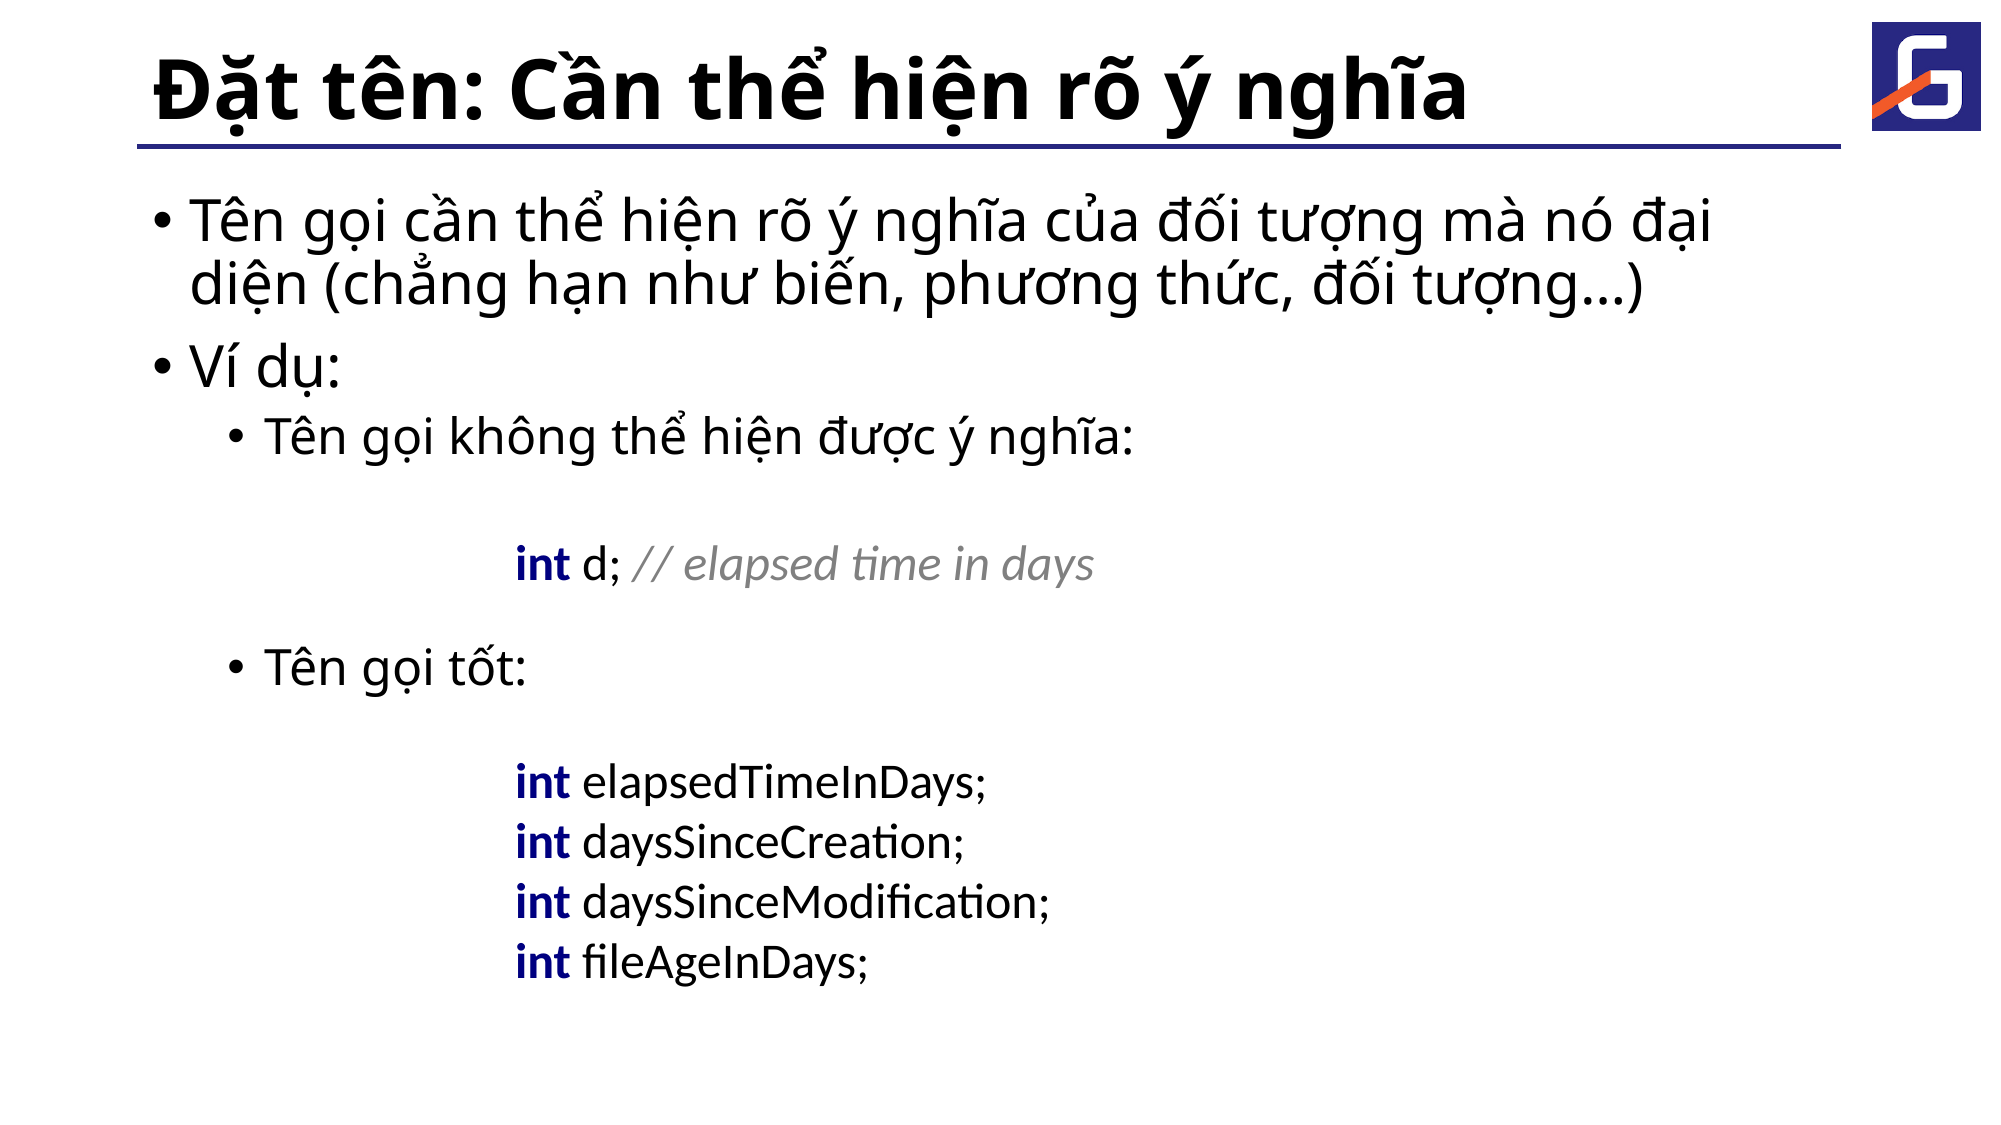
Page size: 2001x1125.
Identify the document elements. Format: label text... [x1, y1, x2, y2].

list Tên gọi cần thể hiện rõ ý nghĩa của đối tượng mà nó đại diện (chẳng hạn như biến, phương thức, đối tượng…) Ví dụ: Tên gọi không thể hiện được ý nghĩa: Tên gọi tốt: [137, 183, 1863, 1014]
text_box int d; // elapsed time in days [500, 522, 1500, 598]
picture [1872, 22, 1981, 131]
text_box int elapsedTimeInDays; int daysSinceCreation; int daysSinceModification; int fileAgeInDays; [500, 740, 1500, 996]
title Đặt tên: Cần thể hiện rõ ý nghĩa [137, 26, 1863, 160]
